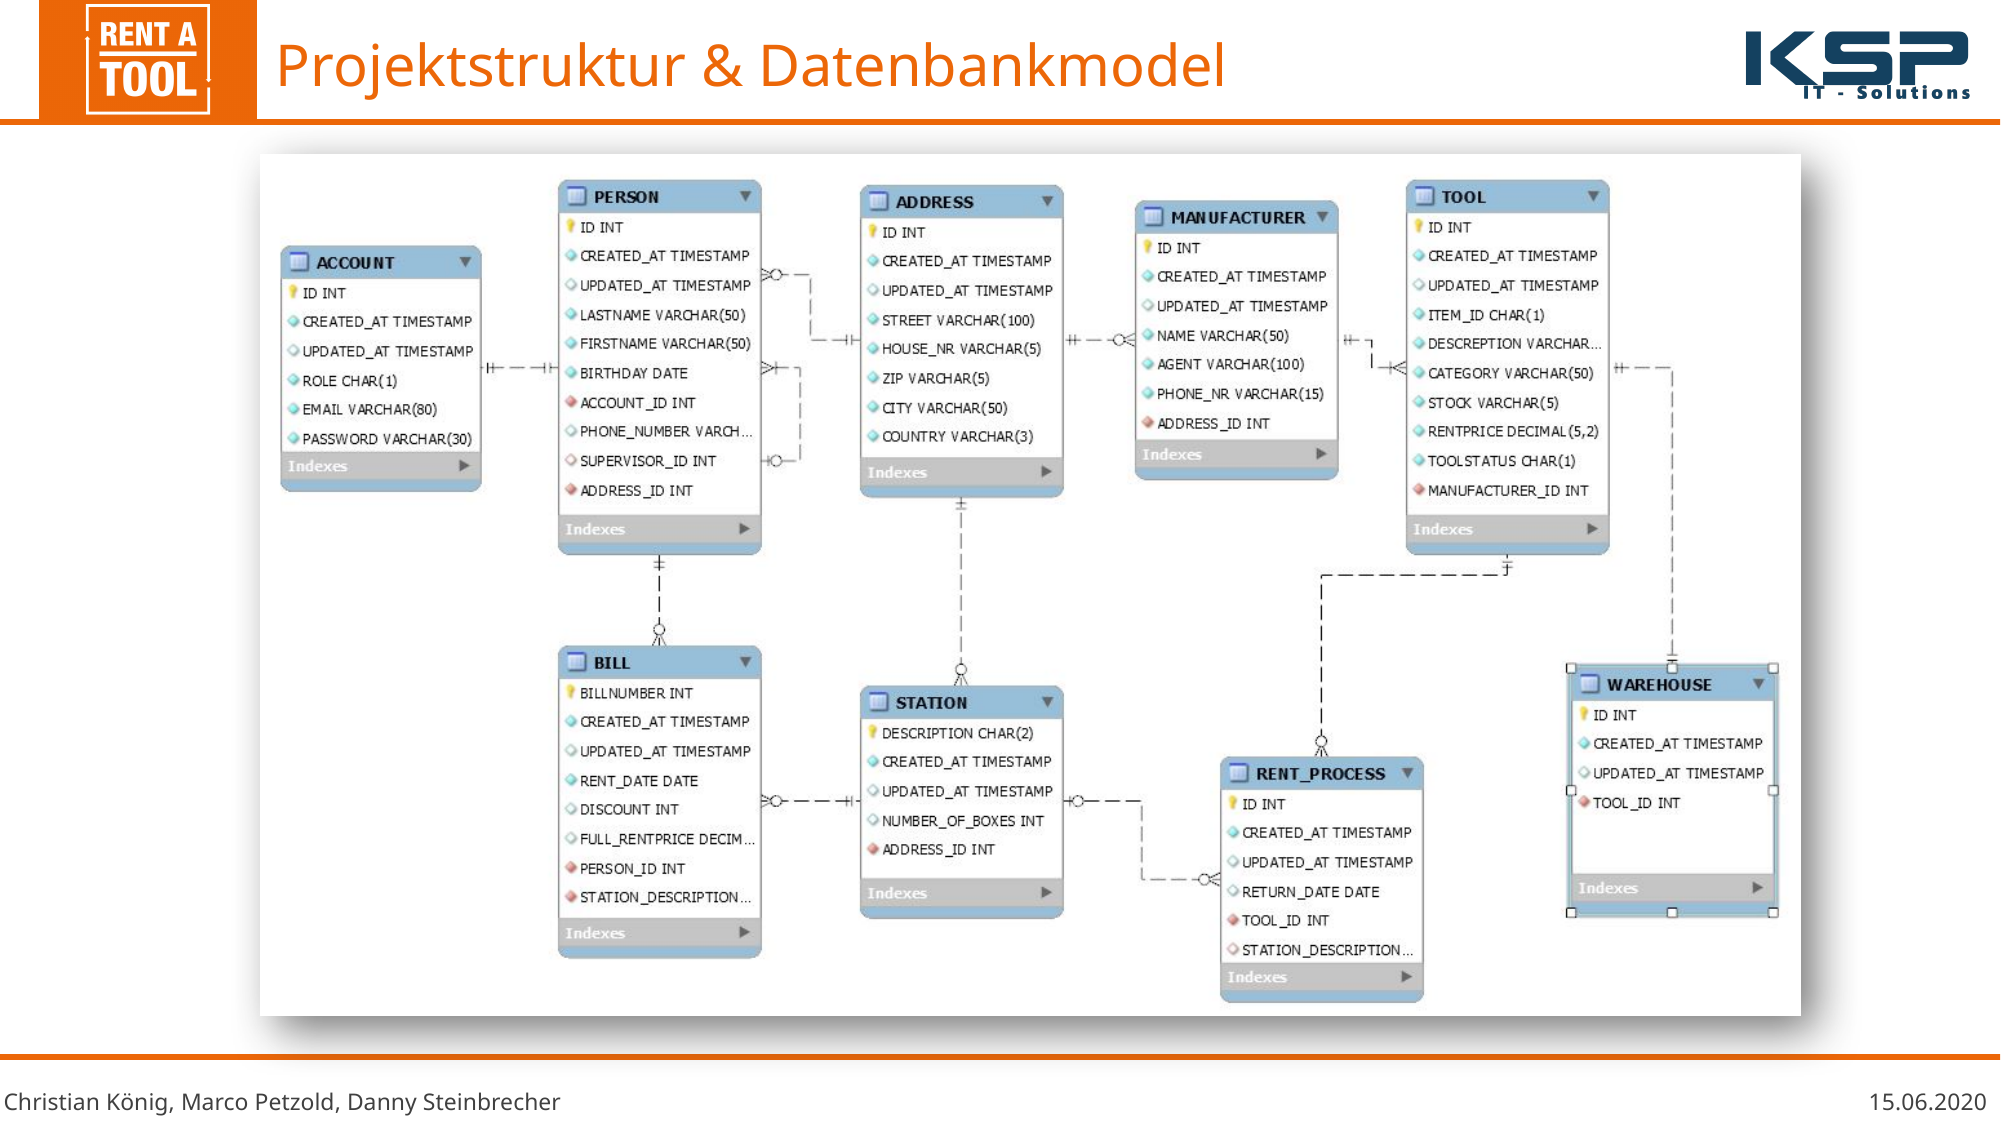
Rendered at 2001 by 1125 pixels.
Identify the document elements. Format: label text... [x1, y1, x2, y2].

picture [1724, 14, 2000, 122]
picture [260, 153, 1801, 1017]
picture [39, 0, 257, 122]
text_box Projektstruktur & Datenbankmodel [260, 17, 1429, 152]
